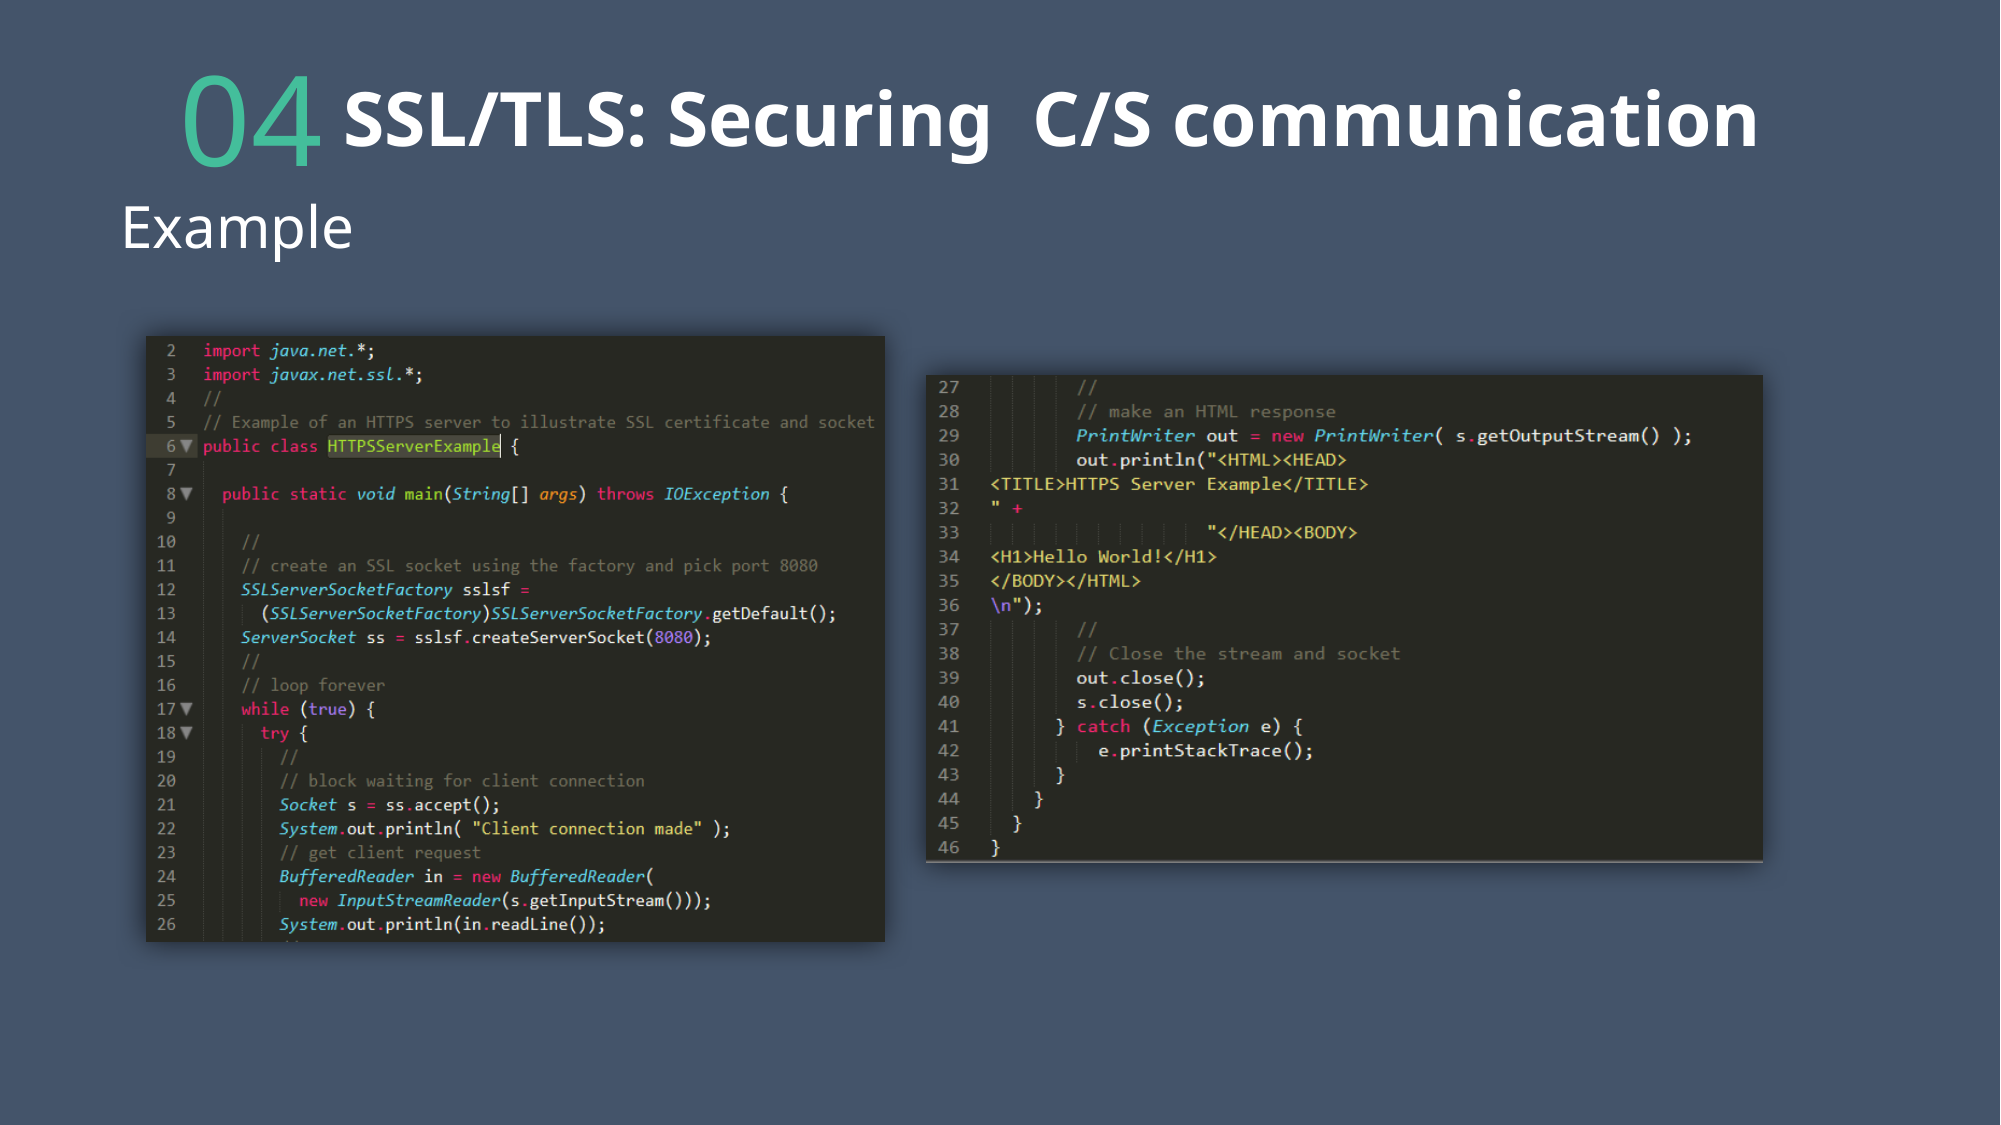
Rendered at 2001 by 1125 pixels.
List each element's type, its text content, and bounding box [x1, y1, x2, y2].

text_box 04 [165, 33, 385, 182]
picture [926, 375, 1763, 864]
text_box Example [105, 182, 1916, 268]
picture [145, 336, 885, 942]
text_box SSL/TLS: Securing C/S communication [328, 63, 1830, 182]
